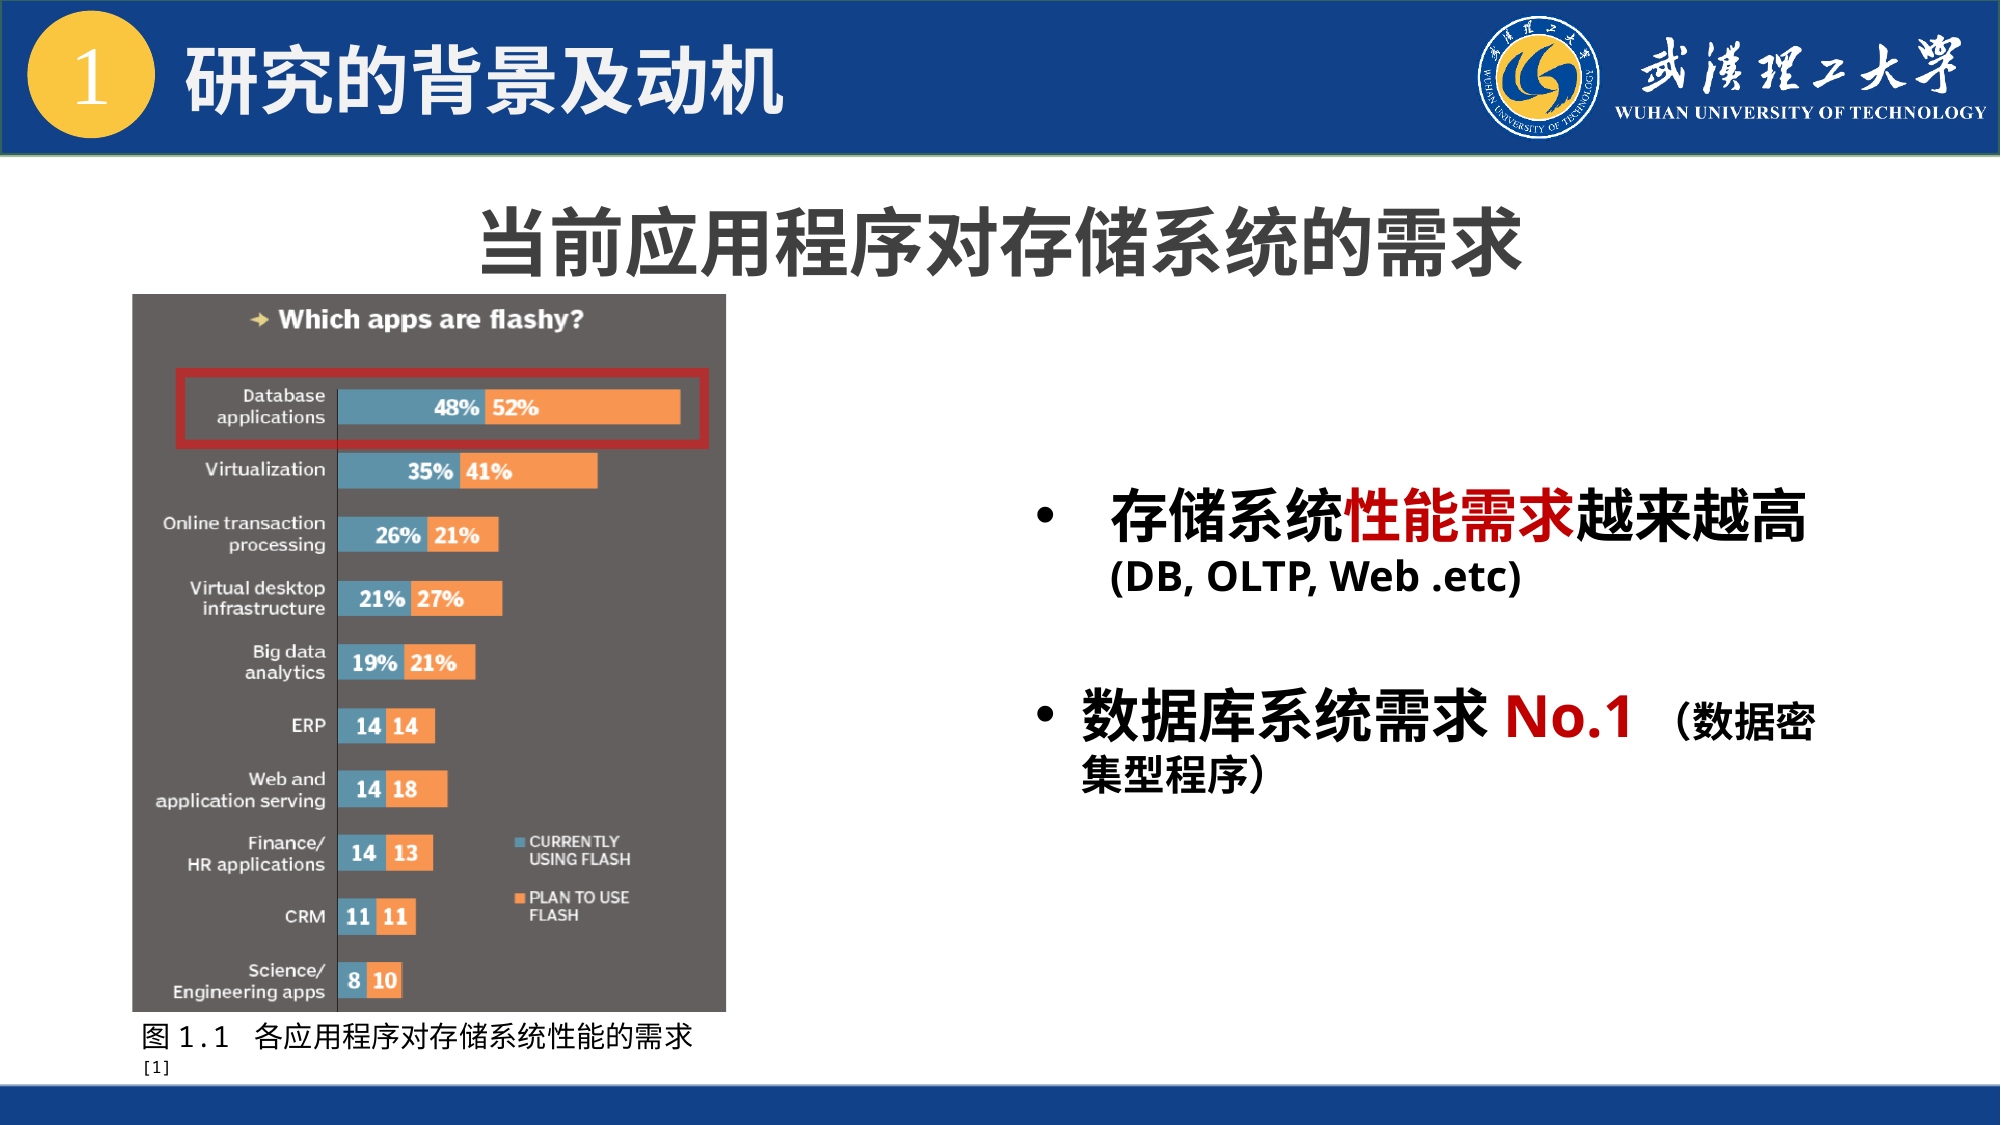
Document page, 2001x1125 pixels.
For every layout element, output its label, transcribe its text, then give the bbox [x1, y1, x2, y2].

text_box 图1.1 各应用程序对存储系统性能的需求[1] [126, 1011, 721, 1096]
text_box [0, 1085, 2000, 1125]
picture [132, 294, 727, 1012]
text_box 存储系统性能需求越来越高(DB, OLTP, Web .etc) [1020, 471, 1868, 607]
text_box 研究的背景及动机 [169, 25, 1091, 131]
text_box 当前应用程序对存储系统的需求 [446, 188, 1554, 294]
text_box 数据库系统需求No.1（数据密集型程序） [1020, 671, 1849, 807]
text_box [1475, 13, 1987, 141]
text_box 1 [55, 14, 127, 129]
text_box [0, 0, 2000, 156]
text_box [56, 20, 156, 140]
text_box [26, 20, 55, 129]
text_box [67, 9, 115, 14]
